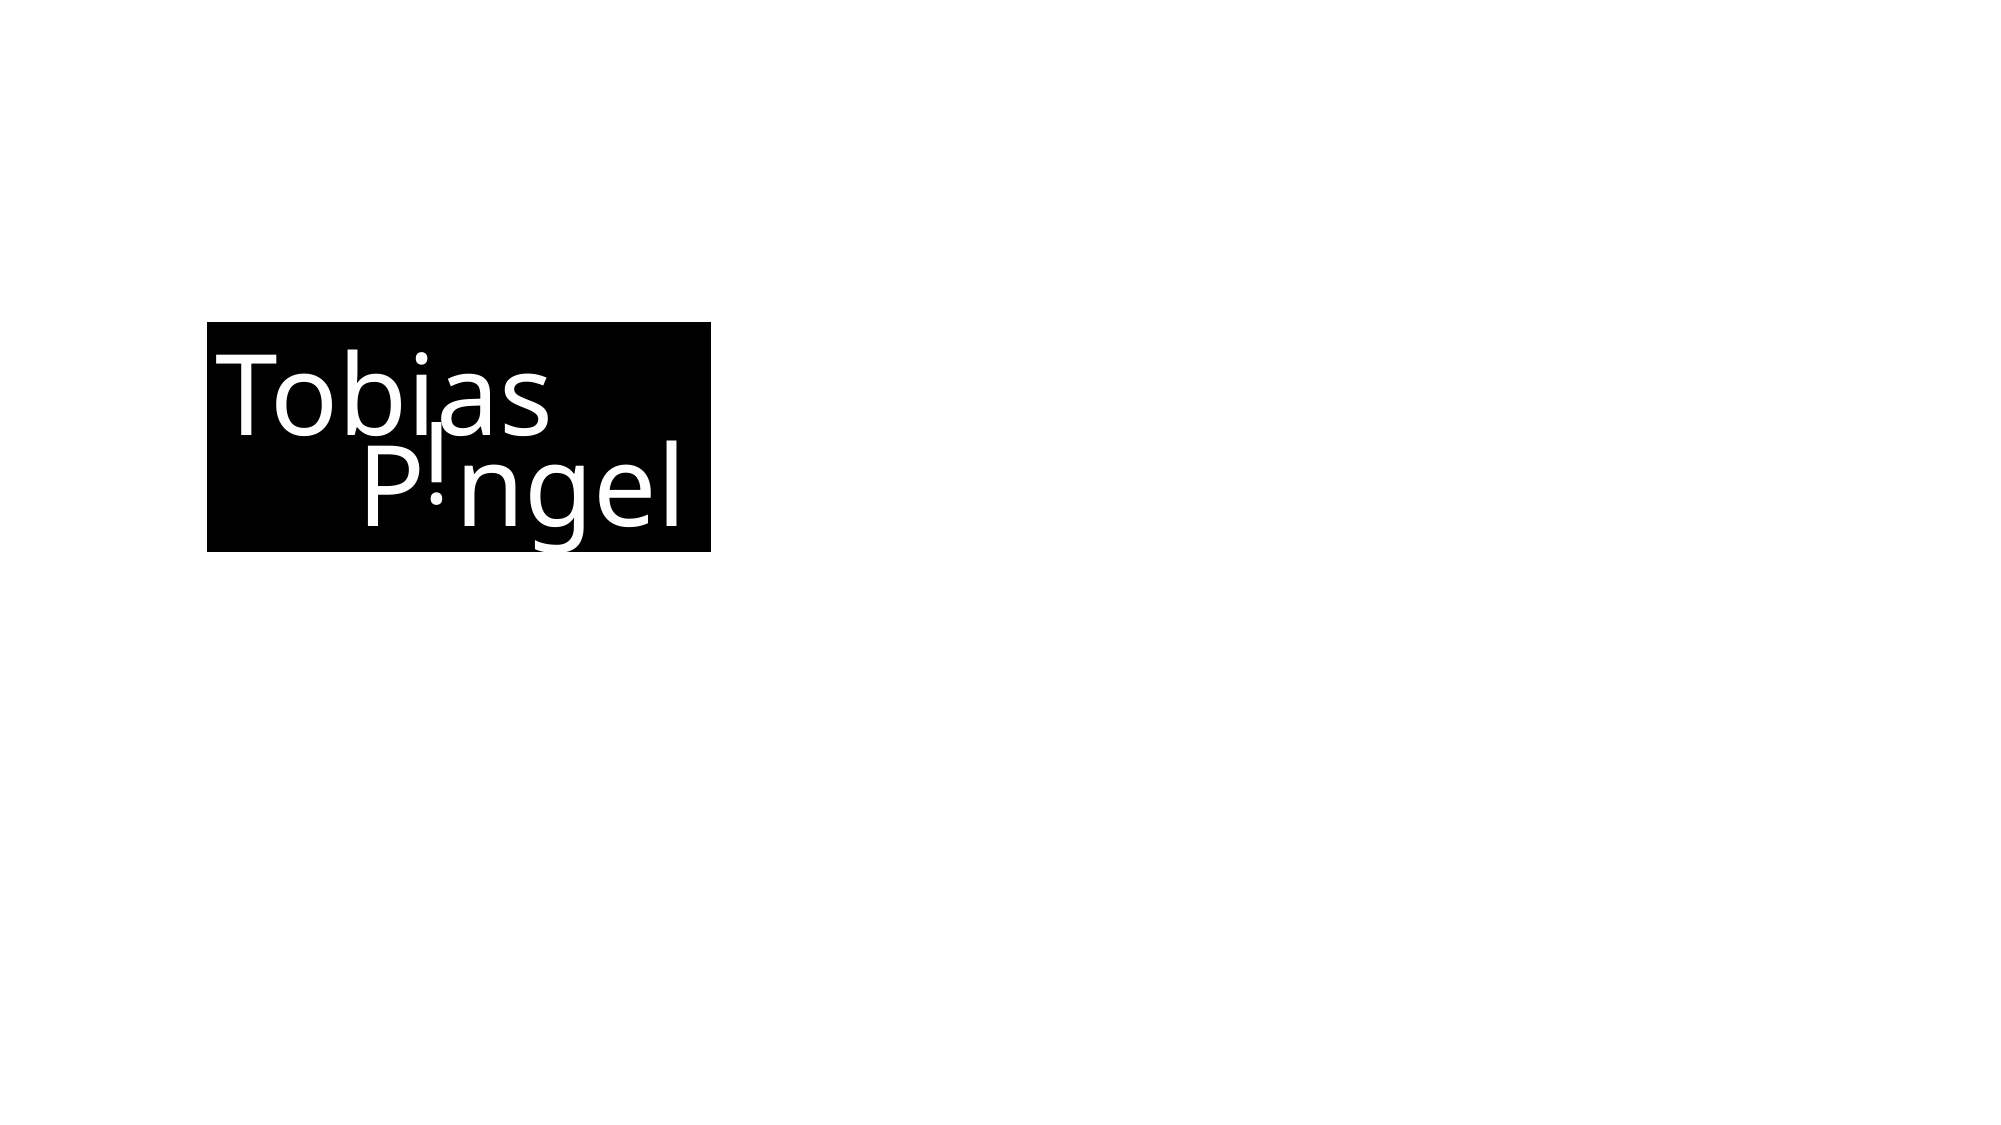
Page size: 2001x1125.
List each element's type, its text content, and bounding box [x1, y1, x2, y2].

text_box P ngel [357, 414, 703, 550]
text_box i [414, 392, 467, 414]
text_box Tobias [215, 322, 695, 458]
text_box [207, 322, 711, 552]
